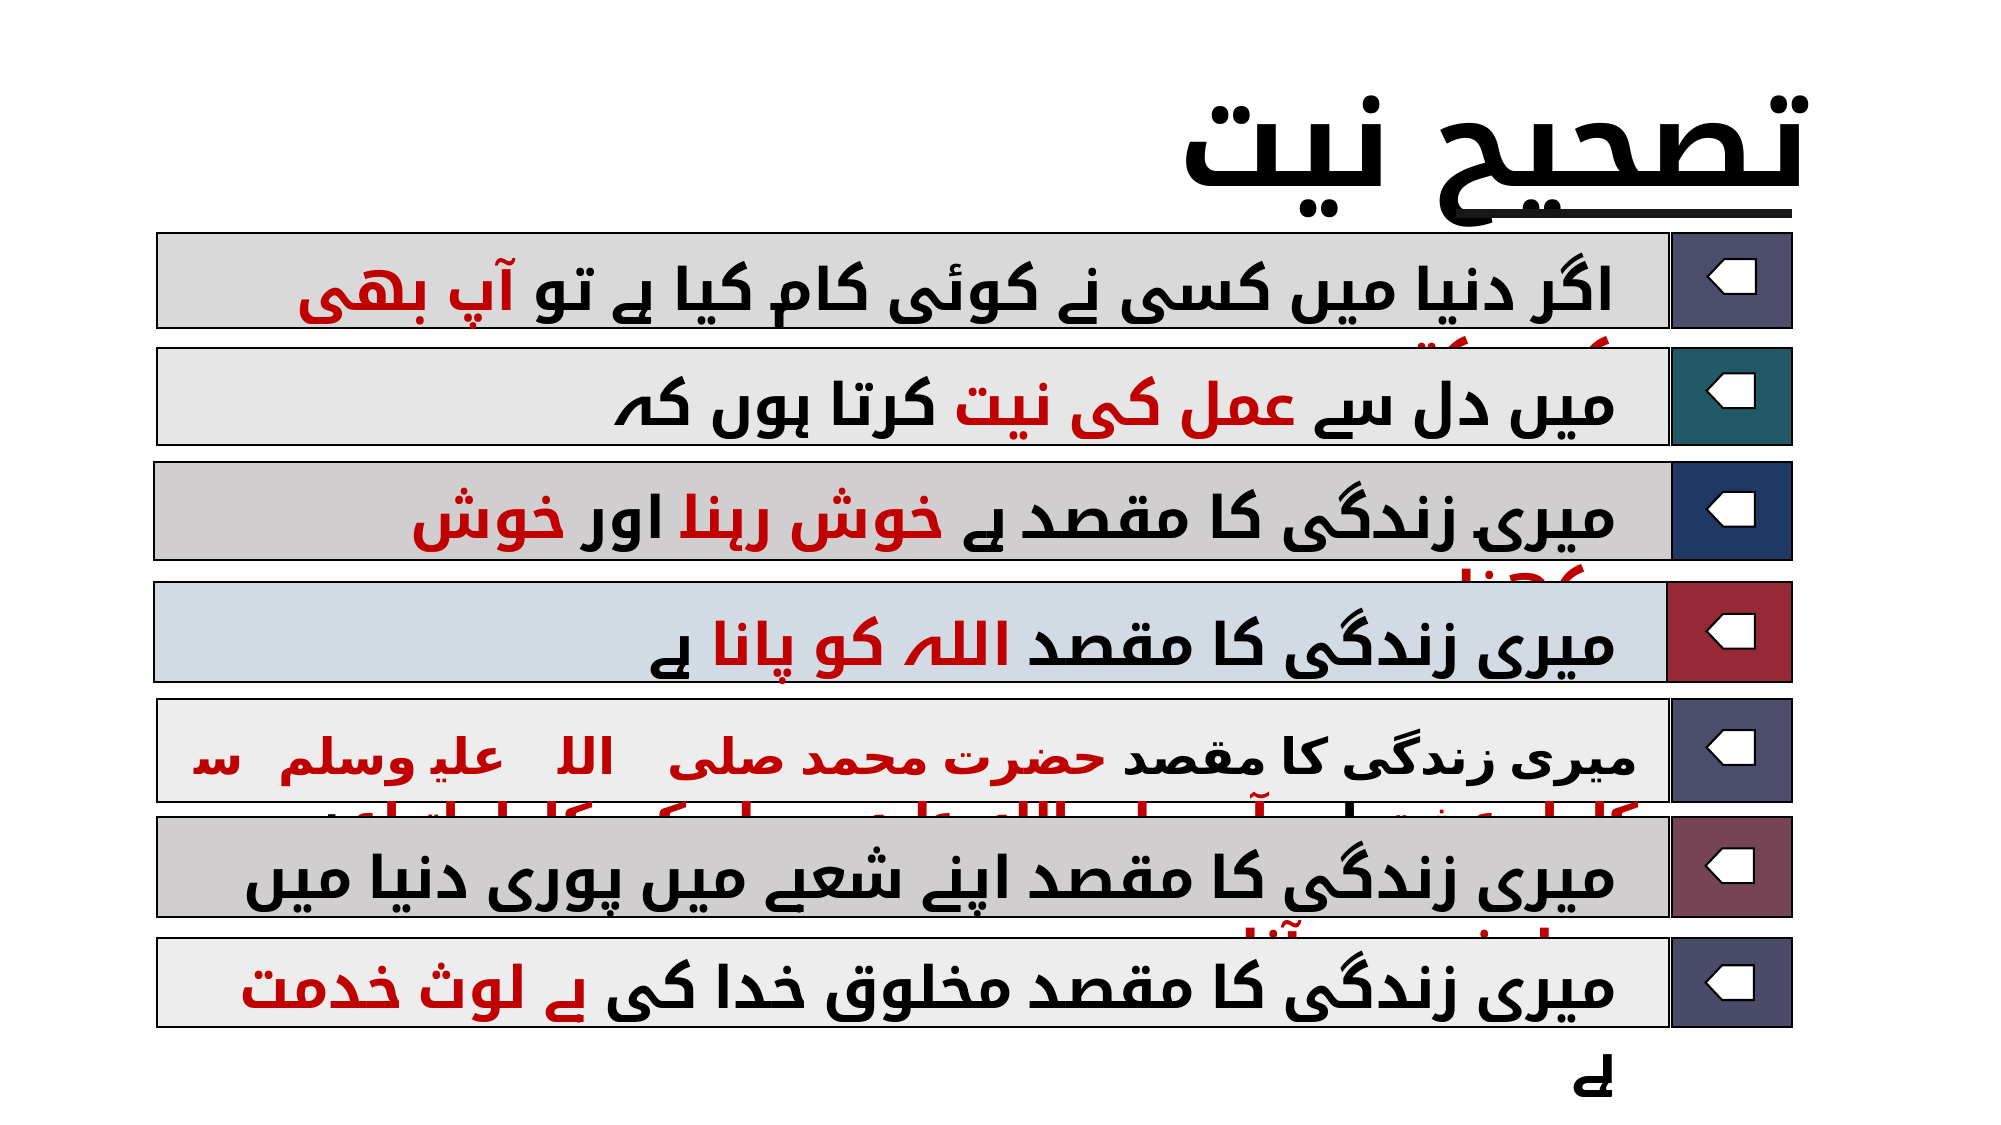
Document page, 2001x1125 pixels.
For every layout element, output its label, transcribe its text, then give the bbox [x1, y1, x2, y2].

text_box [156, 816, 1792, 918]
text_box تصحیح نیت [423, 36, 1826, 255]
text_box میری زندگی کا مقصد اپنے شعبے میں پوری دنیا میں پہلے نمبر پر آنا ہے [224, 918, 1633, 937]
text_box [156, 348, 1792, 445]
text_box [156, 232, 1792, 328]
text_box میری زندگی کا مقصد مخلوق خدا کی بے لوث خدمت ہے [224, 1028, 1633, 1103]
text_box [154, 581, 1792, 682]
text_box میری زندگی کا مقصد ہے خوش رہنا اور خوش رکھنا [224, 561, 1633, 581]
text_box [156, 698, 1792, 803]
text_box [156, 937, 1792, 1028]
text_box میری زندگی کا مقصد حضرت محمد صلی اللہ علیہ وسلم سے کامل عشق اور آپ صلی اللہ علیہ وسلم کی کامل اتباع ہے [125, 713, 1654, 857]
text_box اگر دنیا میں کسی نے کوئی کام کیا ہے تو آپ بھی کر سکتے ہیں [224, 328, 1633, 347]
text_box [154, 461, 1792, 561]
